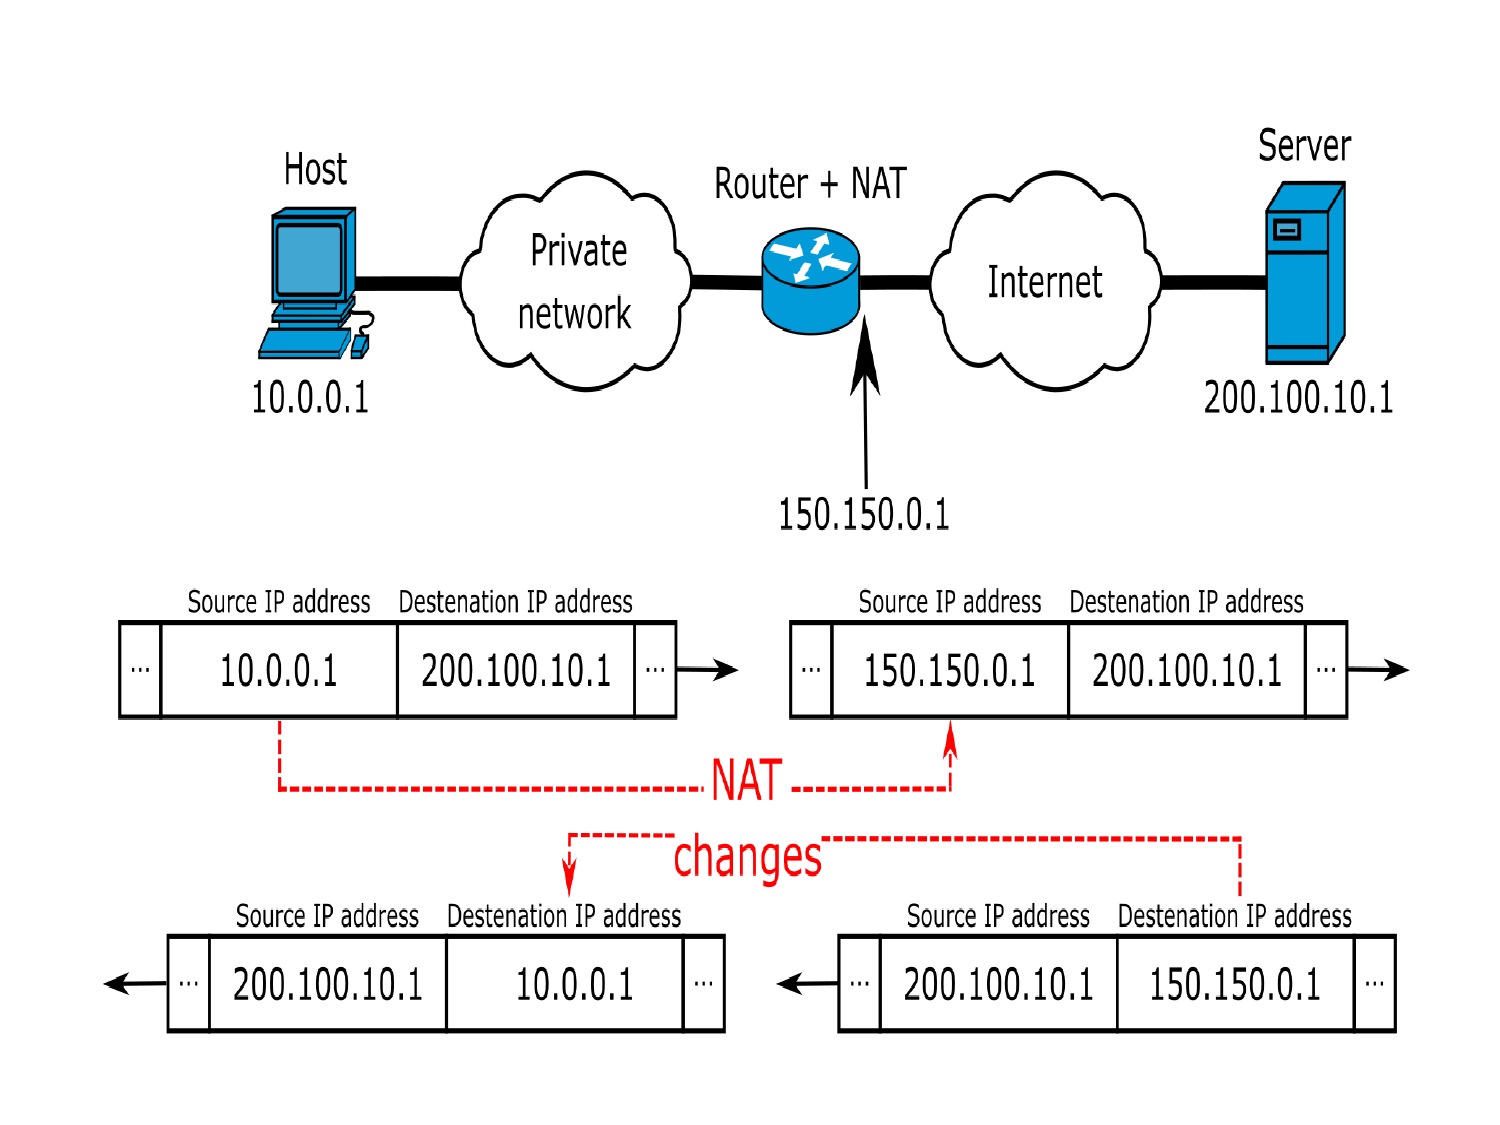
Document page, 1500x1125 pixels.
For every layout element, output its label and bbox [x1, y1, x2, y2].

picture [62, 62, 1451, 1101]
